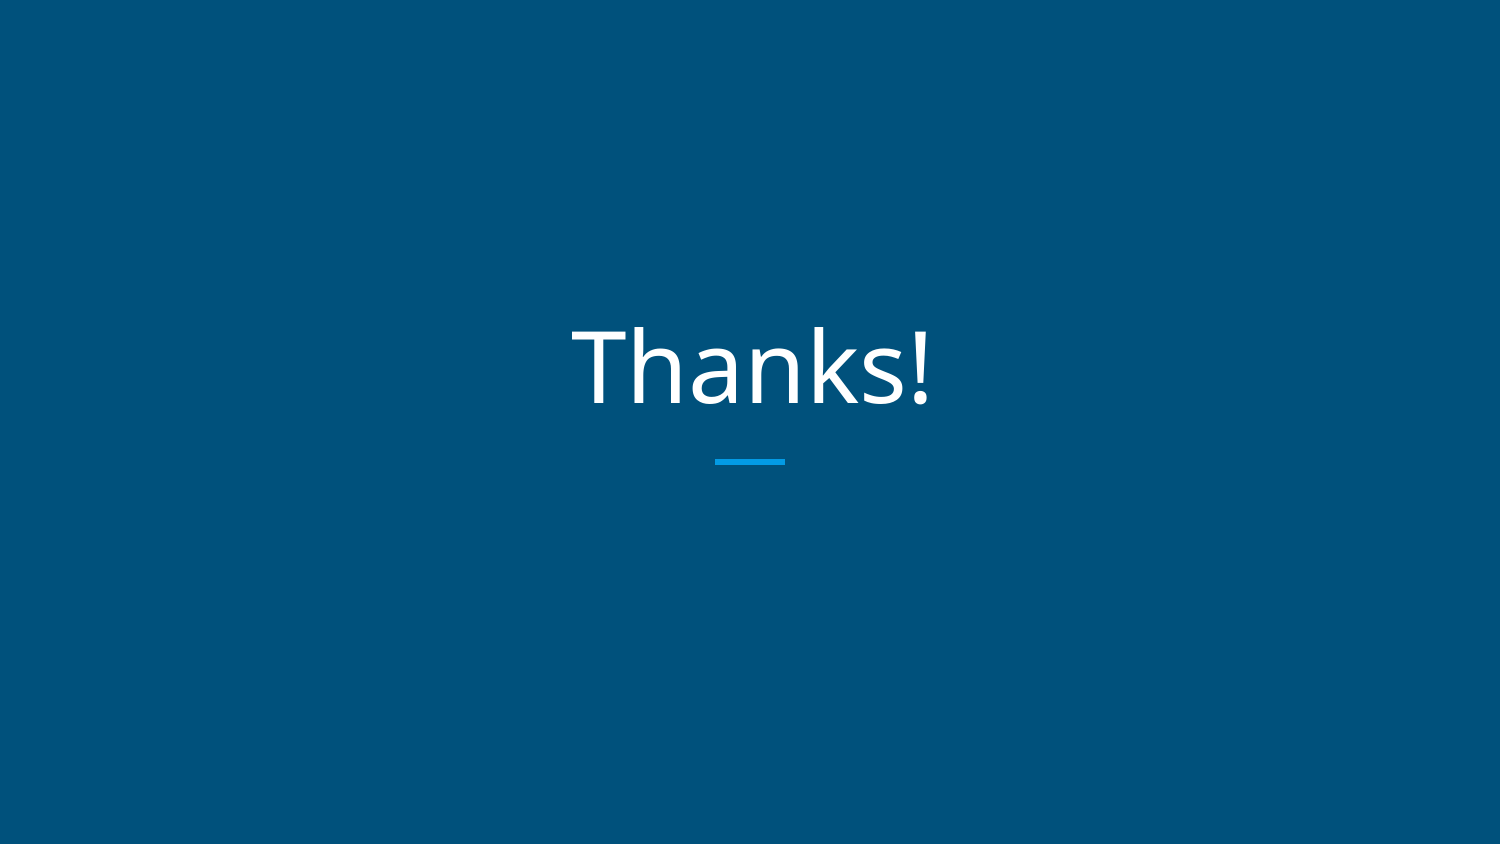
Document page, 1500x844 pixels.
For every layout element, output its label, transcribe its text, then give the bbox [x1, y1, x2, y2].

title Thanks! [78, 289, 1428, 439]
